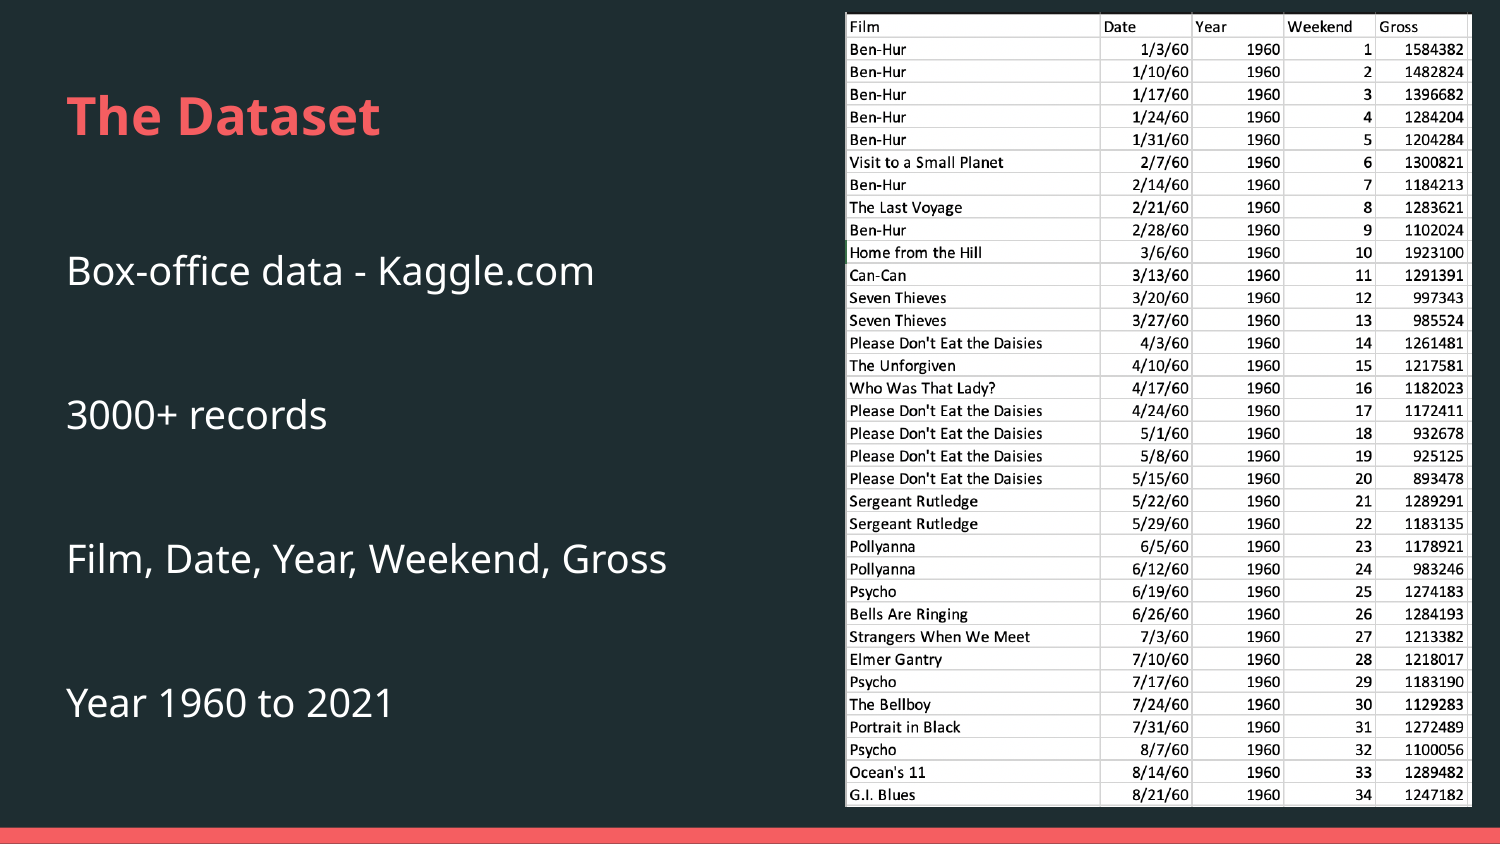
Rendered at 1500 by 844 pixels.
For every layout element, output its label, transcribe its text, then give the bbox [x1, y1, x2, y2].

title The Dataset [51, 64, 839, 167]
list Box-office data - Kaggle.com 3000+ records Film, Date, Year, Weekend, Gross Year 1960 to 2021 [51, 189, 839, 750]
picture [844, 11, 1472, 807]
